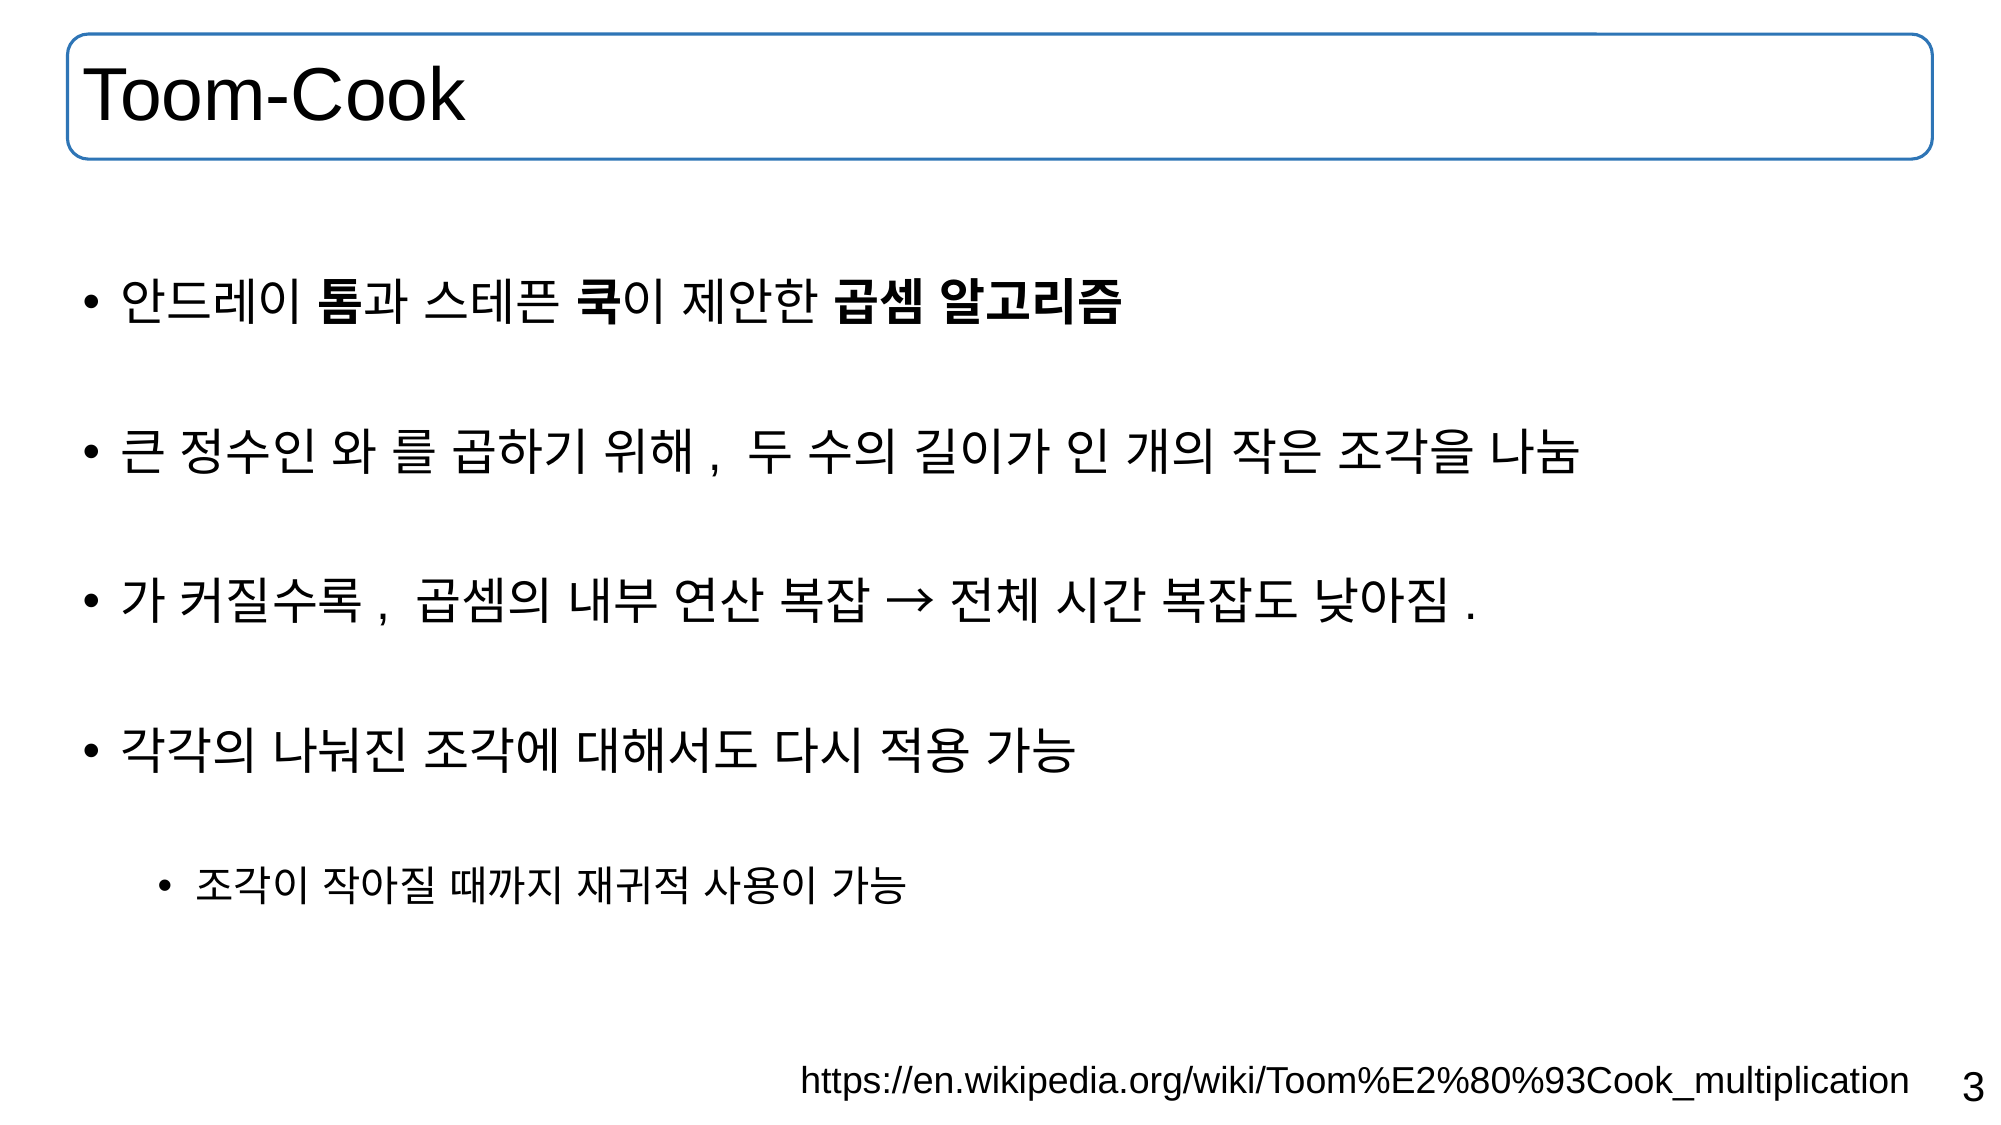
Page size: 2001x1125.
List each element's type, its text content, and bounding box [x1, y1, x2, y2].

title Toom-Cook [67, 34, 1933, 160]
text_box https://en.wikipedia.org/wiki/Toom%E2%80%93Cook_multiplication [785, 1048, 1926, 1109]
